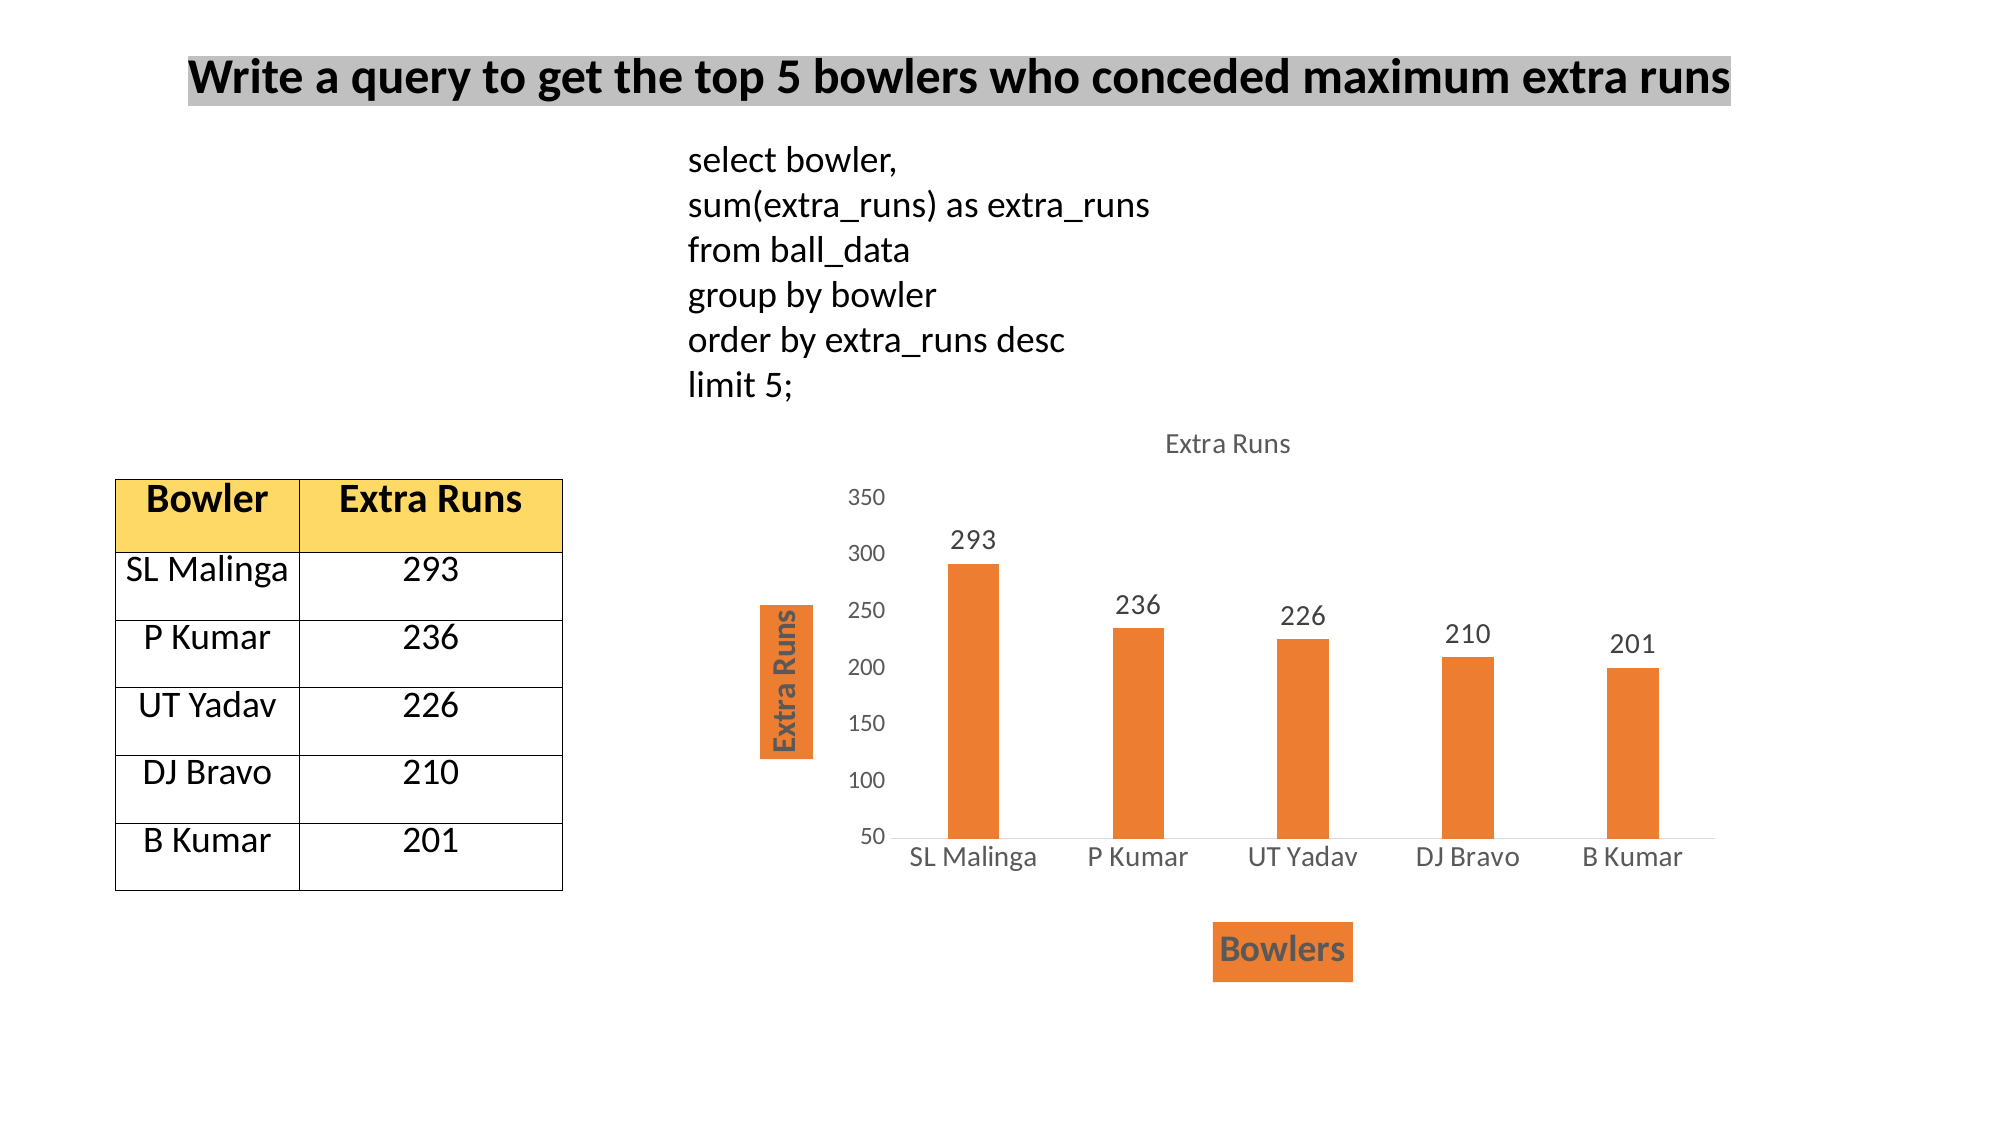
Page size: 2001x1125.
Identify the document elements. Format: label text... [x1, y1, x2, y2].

text_box Write a query to get the top 5 bowlers who conceded maximum extra runs [173, 35, 1875, 111]
table_cell 236 [300, 621, 562, 687]
table_header Bowler [116, 480, 299, 552]
table_cell B Kumar [116, 824, 299, 890]
table_cell P Kumar [116, 621, 299, 687]
table_header Extra Runs [300, 480, 562, 552]
text_box select bowler, sum(extra_runs) as extra_runs from ball_data group by bowler order by extra_runs desc limit 5; [673, 127, 1674, 412]
table_cell 293 [300, 553, 562, 620]
table_cell UT Yadav [116, 688, 299, 755]
table_cell SL Malinga [116, 553, 299, 620]
table_cell DJ Bravo [116, 756, 299, 823]
chart [751, 415, 1752, 983]
table_cell 201 [300, 824, 562, 890]
table_cell 210 [300, 756, 562, 823]
table_cell 226 [300, 688, 562, 755]
